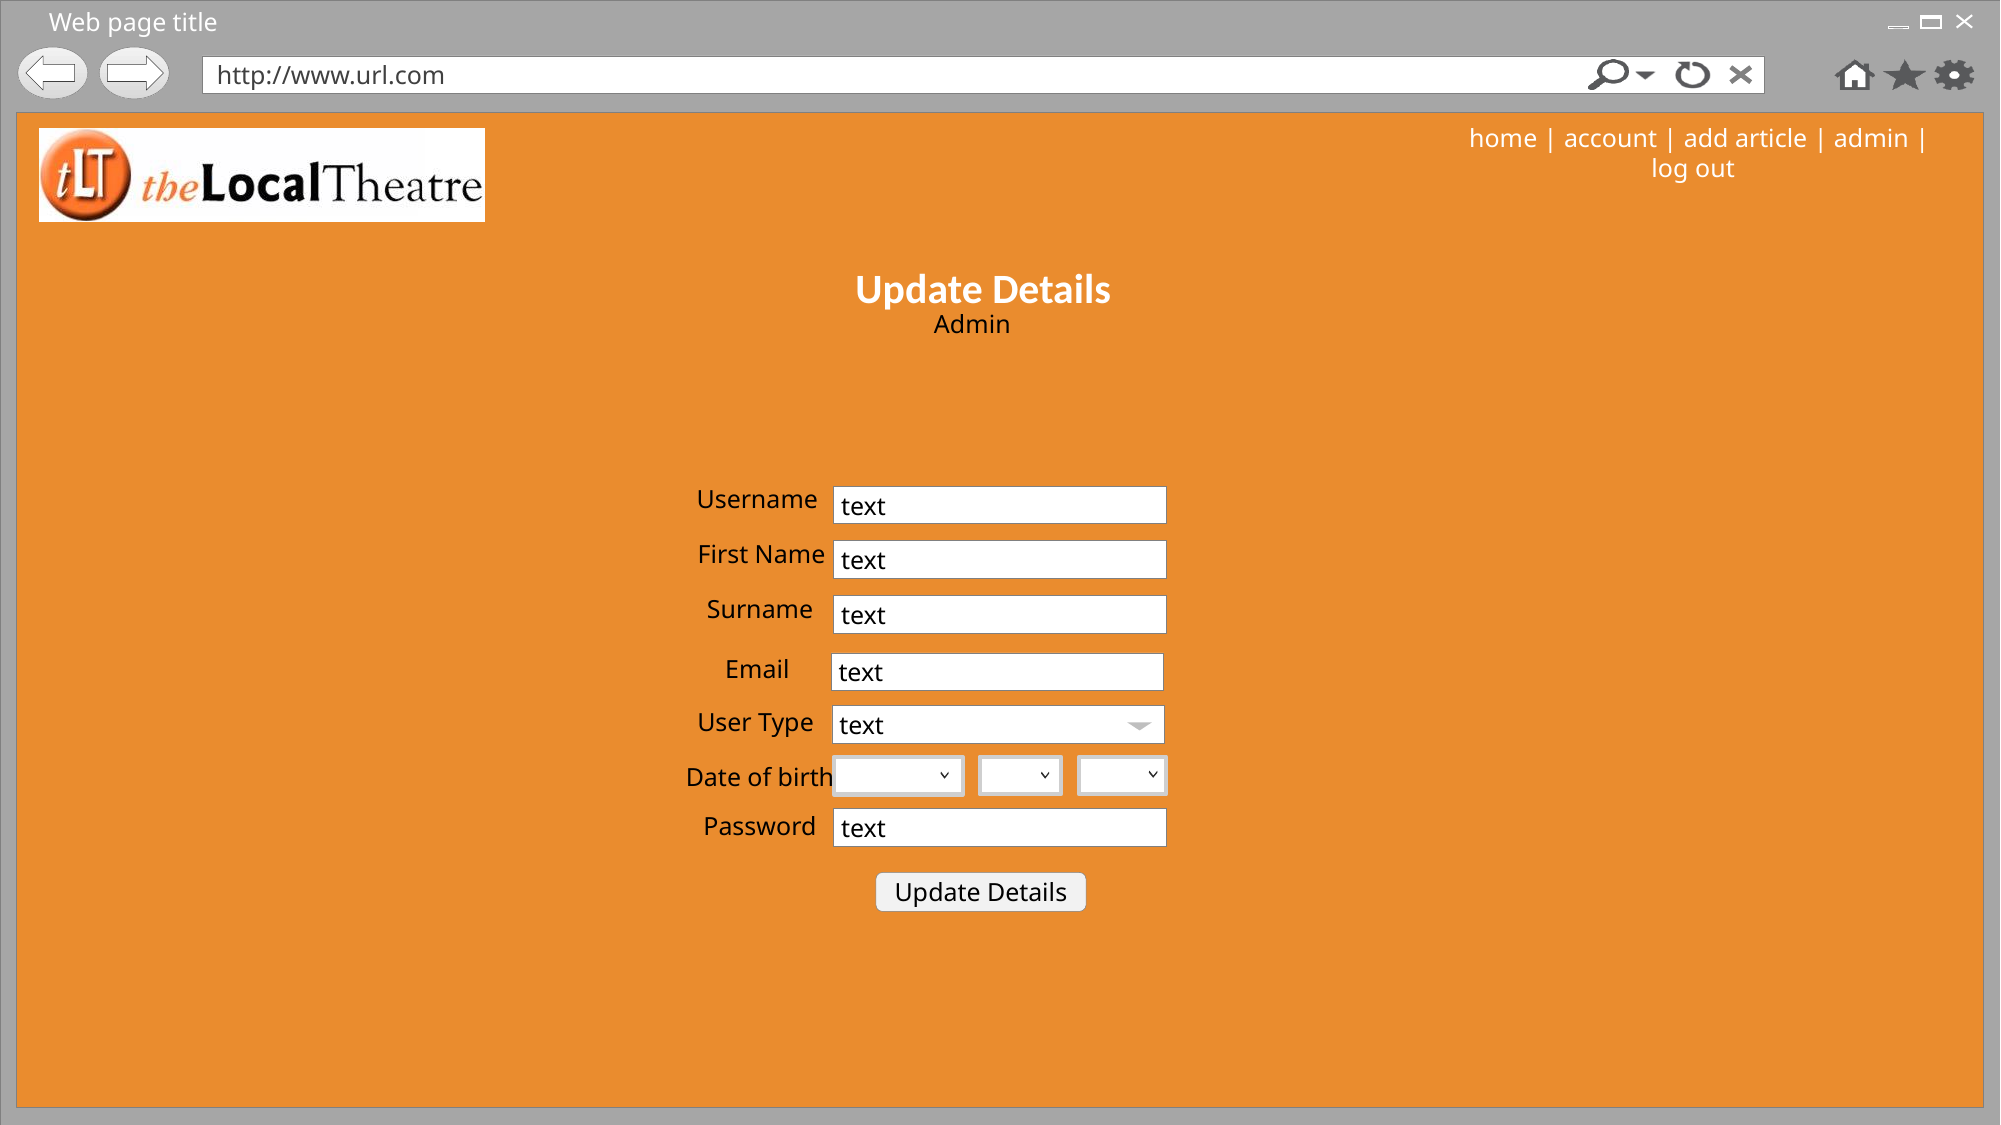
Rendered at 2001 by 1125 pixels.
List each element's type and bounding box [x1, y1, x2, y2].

text_box [0, 0, 2000, 1125]
picture [39, 127, 485, 222]
text_box [674, 480, 1167, 912]
